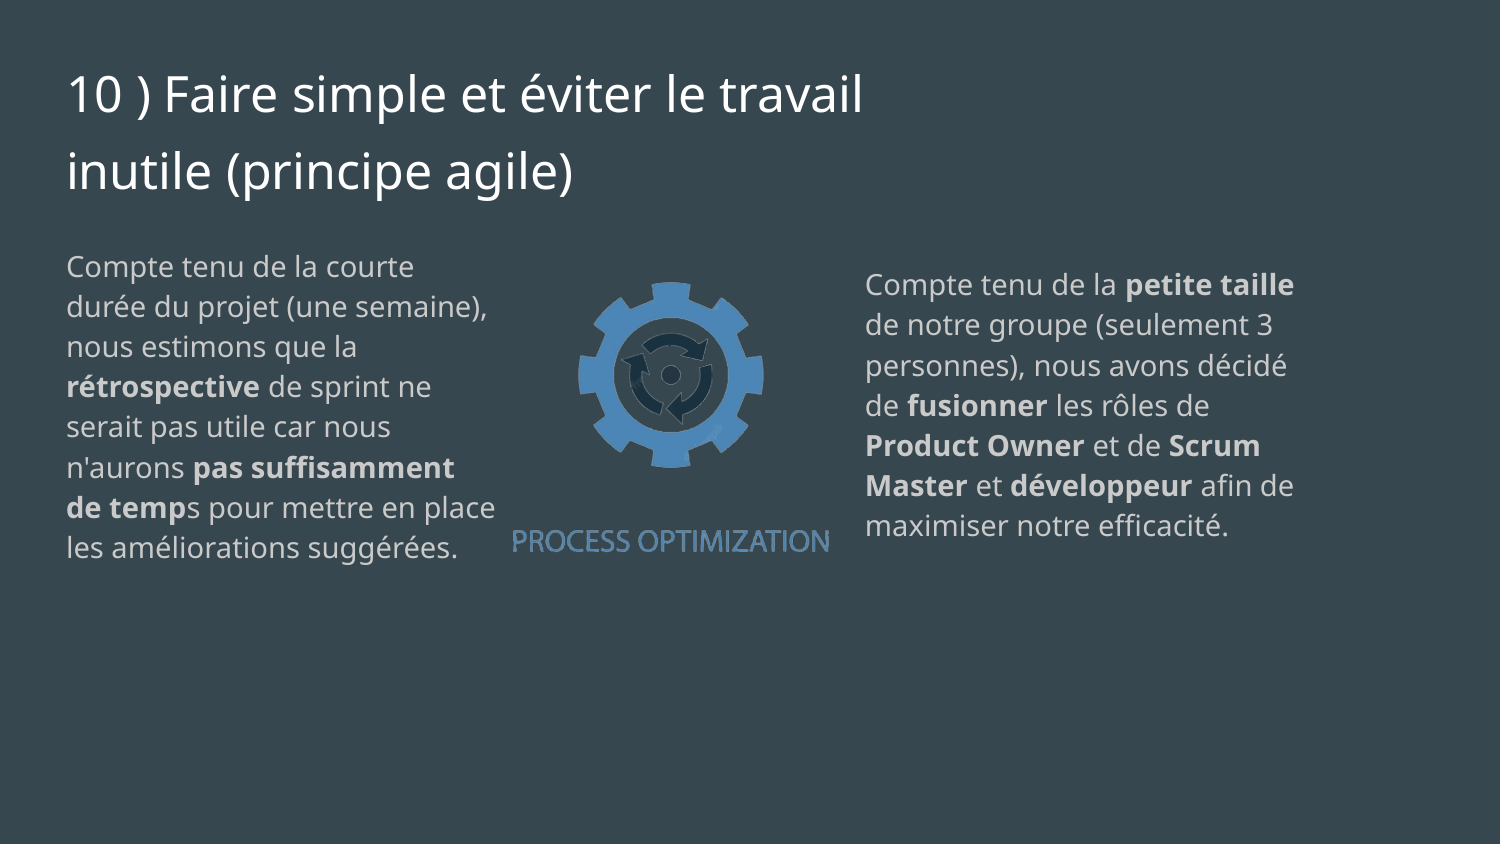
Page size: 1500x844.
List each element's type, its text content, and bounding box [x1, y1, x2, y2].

list Compte tenu de la courte durée du projet (une semaine), nous estimons que la rétrospective de sprint ne serait pas utile car nous n'aurons pas suffisamment de temps pour mettre en place les améliorations suggérées. [51, 227, 512, 750]
list Compte tenu de la petite taille de notre groupe (seulement 3 personnes), nous avons décidé de fusionner les rôles de Product Owner et de Scrum Master et développeur afin de maximiser notre efficacité. [850, 246, 1311, 768]
title 10 ) Faire simple et éviter le travail inutile (principe agile) [51, 91, 988, 216]
picture [409, 124, 932, 647]
